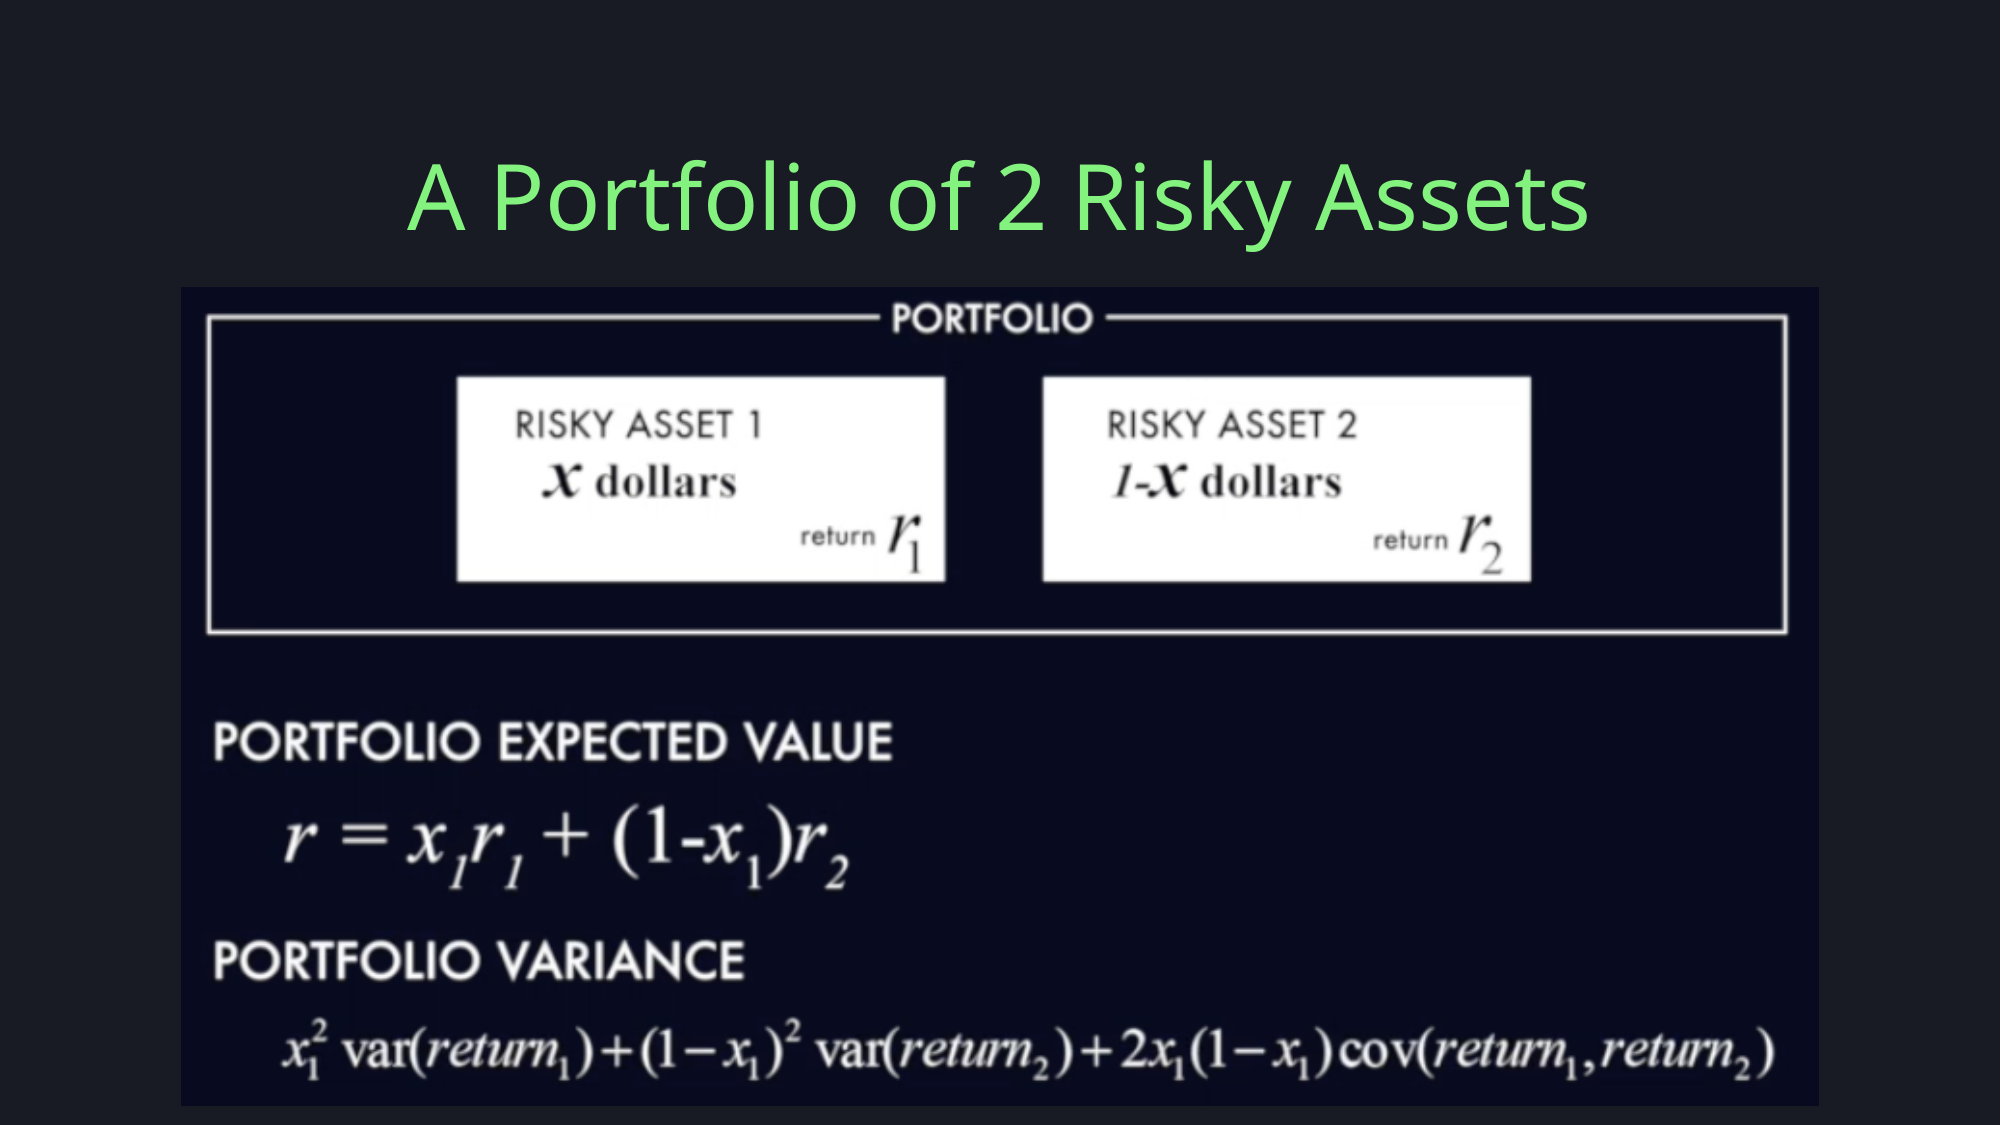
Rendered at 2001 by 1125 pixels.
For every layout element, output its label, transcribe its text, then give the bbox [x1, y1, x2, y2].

title A Portfolio of 2 Risky Assets [150, 99, 1850, 288]
picture [181, 287, 1819, 1106]
